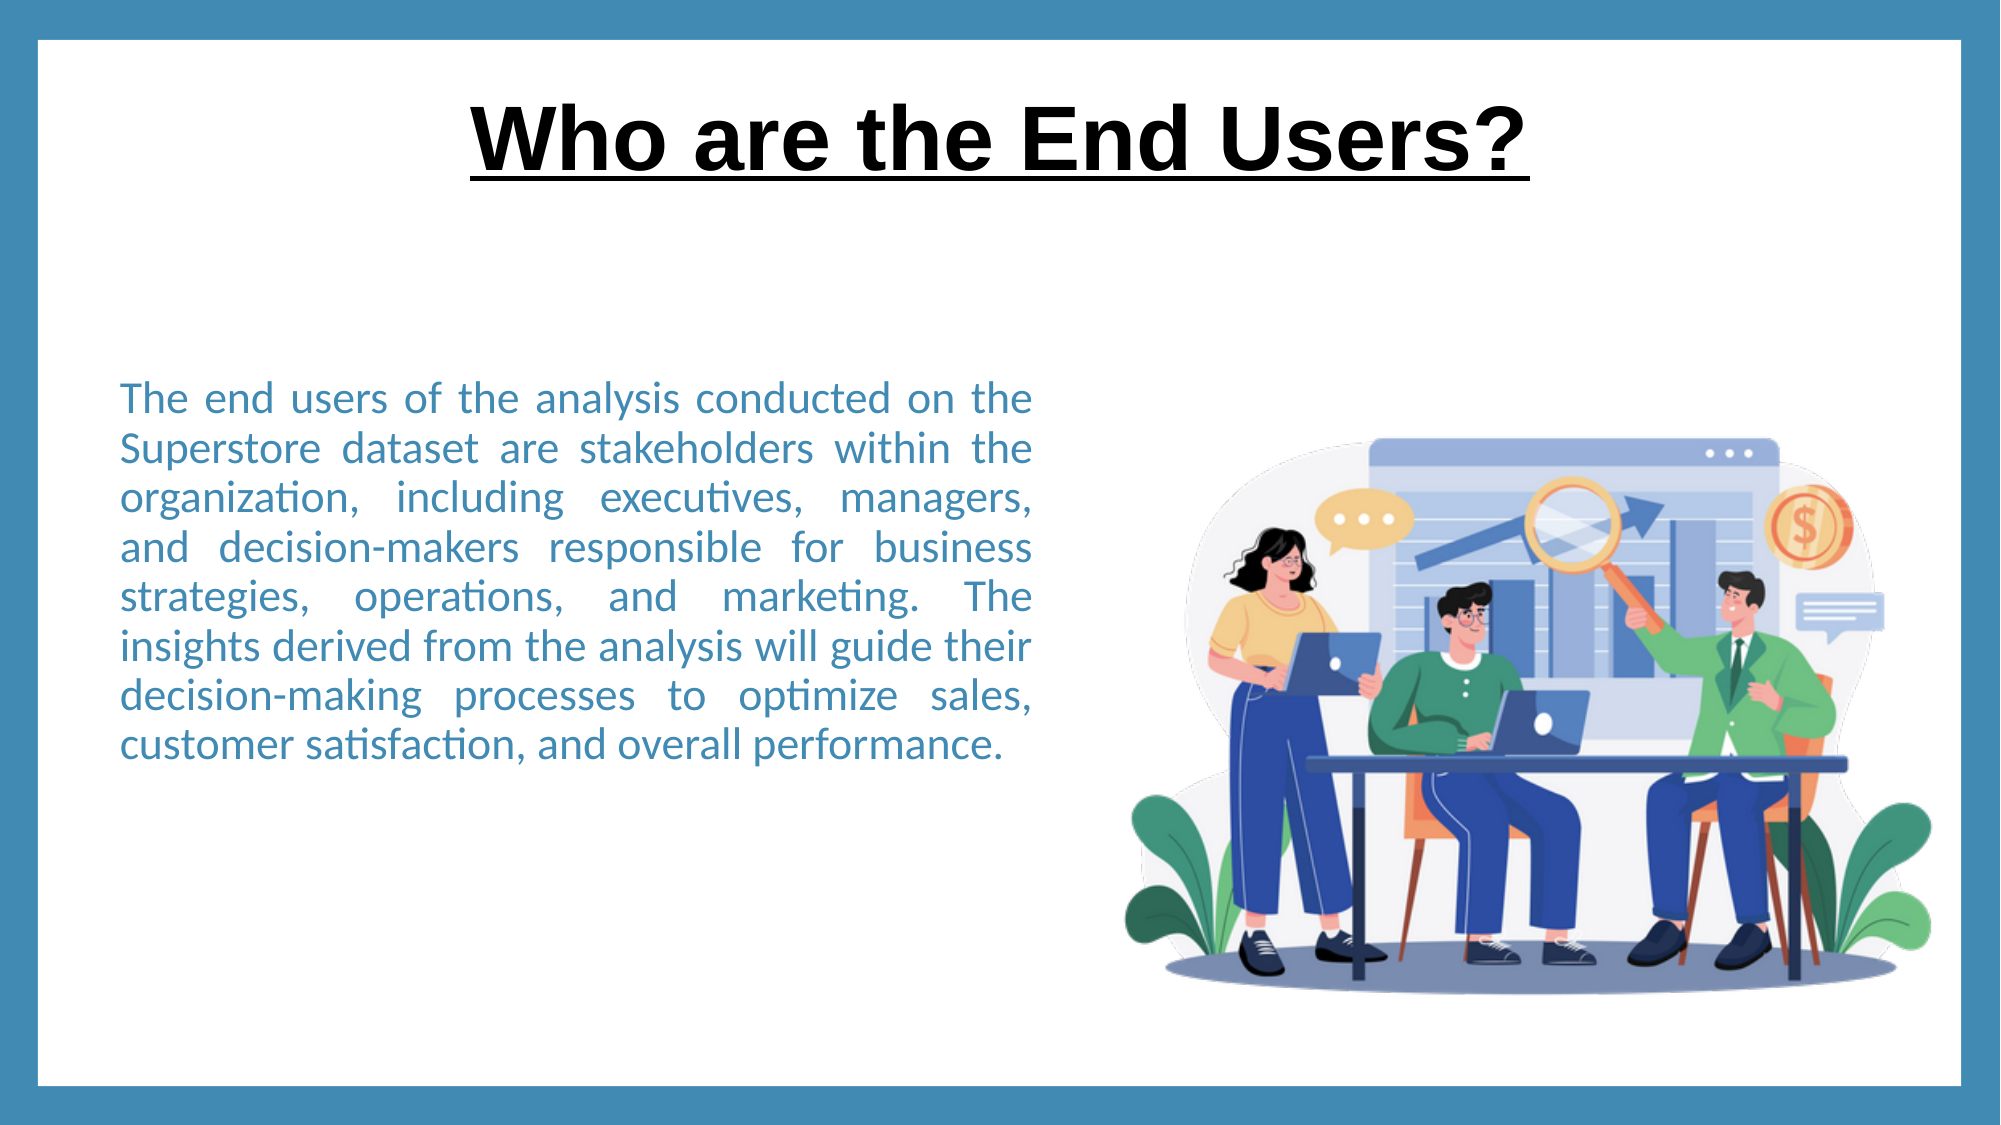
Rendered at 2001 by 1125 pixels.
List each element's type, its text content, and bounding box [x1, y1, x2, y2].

list The end users of the analysis conducted on the Superstore dataset are stakeholders within the organization, including executives, managers, and decision-makers responsible for business strategies, operations, and marketing. The insights derived from the analysis will guide their decision-making processes to optimize sales, customer satisfaction, and overall performance. [97, 366, 980, 1059]
picture [985, 354, 2000, 1079]
text_box Who are the End Users? [189, 66, 1810, 216]
